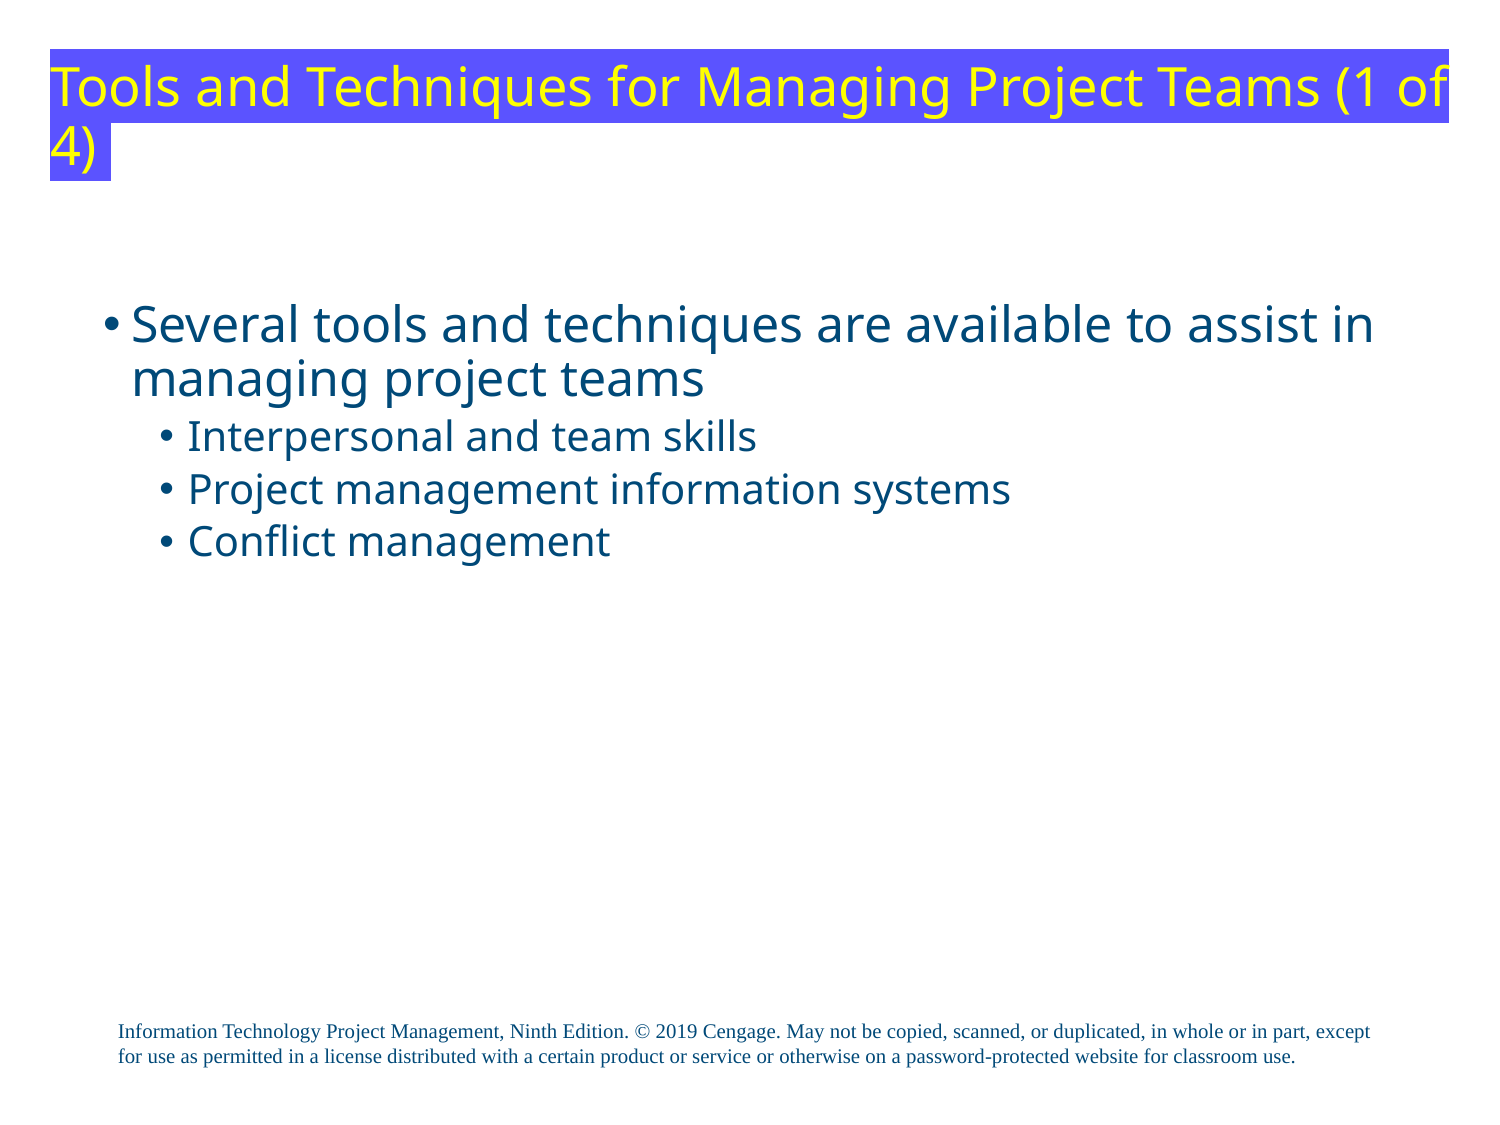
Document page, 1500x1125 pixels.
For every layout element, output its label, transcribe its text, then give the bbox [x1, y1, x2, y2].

list Several tools and techniques are available to assist in managing project teams Interpersonal and team skills Project management information systems Conflict management [103, 299, 1397, 1009]
title Tools and Techniques for Managing Project Teams (1 of 4) [50, 59, 1450, 278]
footer Information Technology Project Management, Ninth Edition. © 2019 Cengage. May not be copied, scanned, or duplicated, in whole or in part, except for use as permitted in a license distributed with a certain product or service or otherwise on a password-protected website for classroom use. [103, 1009, 1397, 1070]
